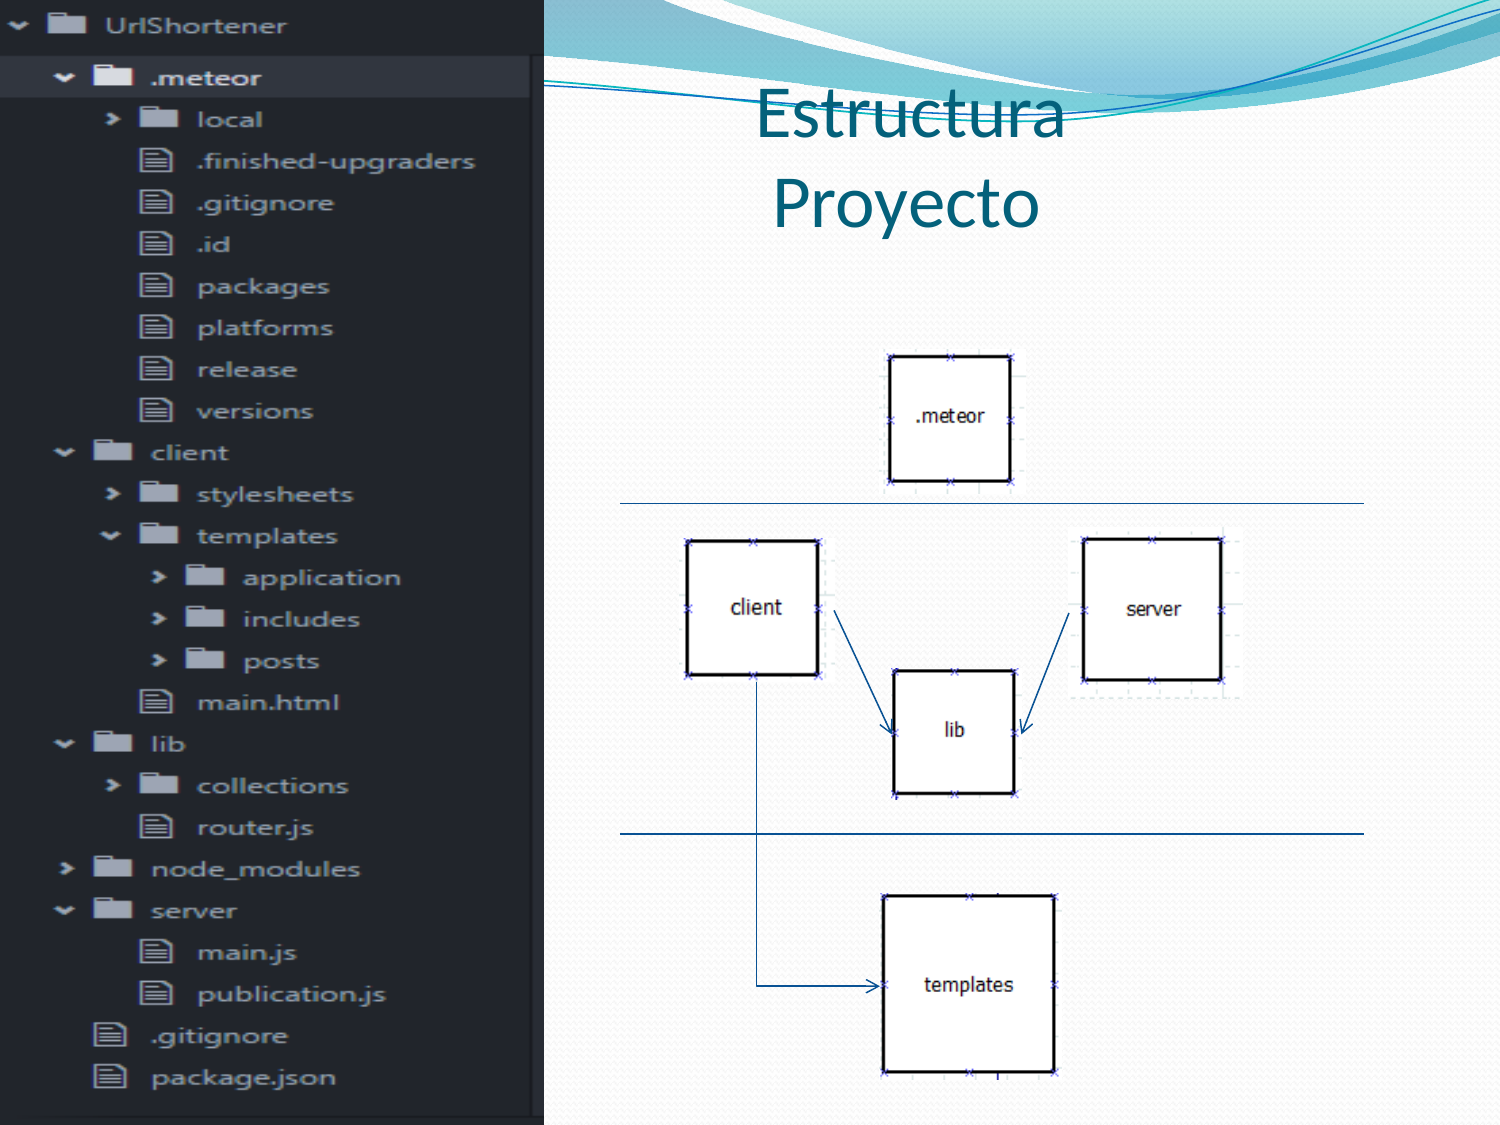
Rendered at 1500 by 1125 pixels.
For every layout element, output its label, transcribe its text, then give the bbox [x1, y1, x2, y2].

picture [678, 538, 835, 683]
picture [879, 893, 1062, 1080]
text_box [665, 772, 971, 896]
picture [879, 349, 1026, 494]
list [0, 0, 544, 1125]
picture [1068, 526, 1243, 700]
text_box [1021, 612, 1070, 735]
picture [891, 668, 1022, 801]
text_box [833, 610, 892, 735]
title Estructura Proyecto [738, 54, 1258, 243]
